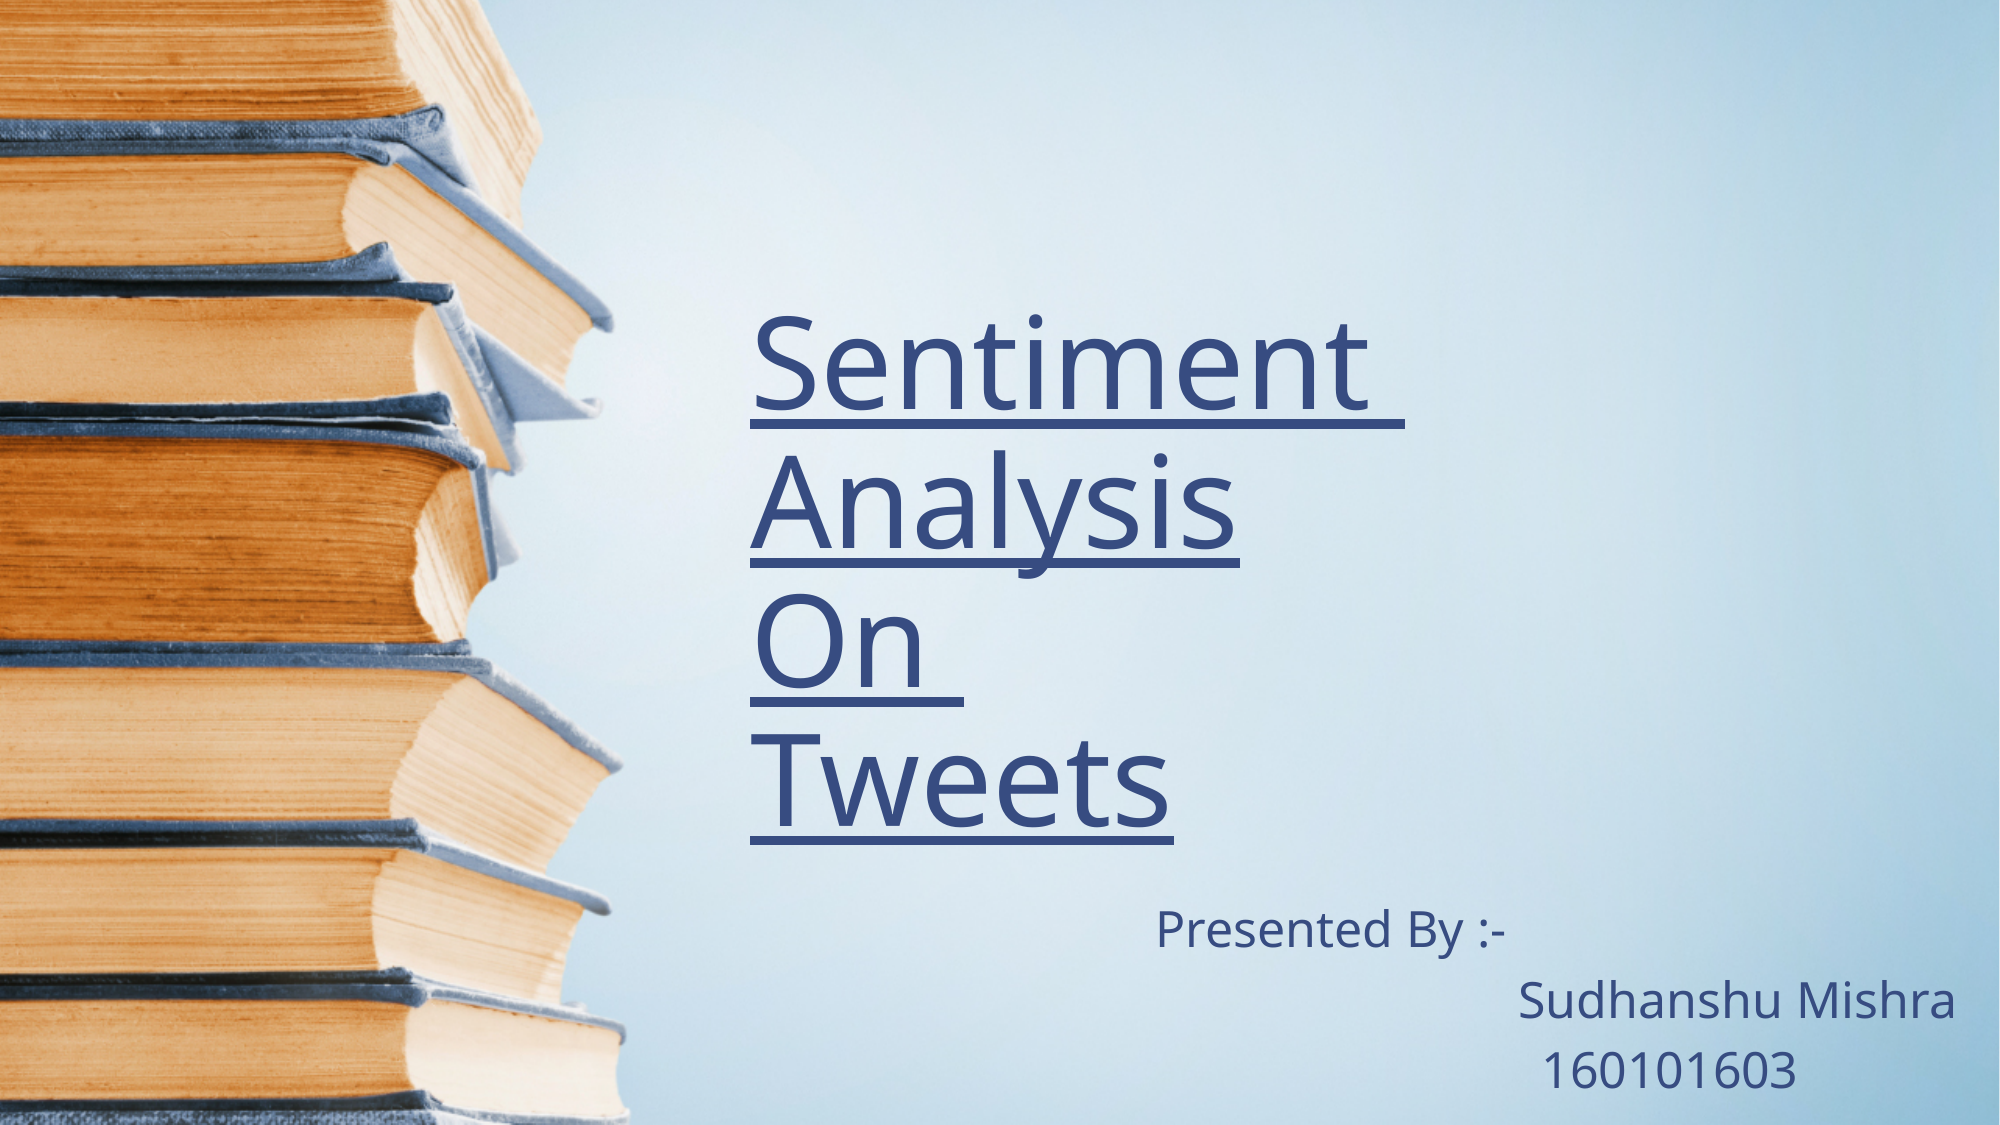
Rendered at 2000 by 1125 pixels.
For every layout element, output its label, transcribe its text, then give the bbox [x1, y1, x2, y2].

text_box Sudhanshu Mishra [1503, 960, 2000, 1036]
text_box Presented By :- [1140, 890, 1610, 966]
text_box 160101603 [1527, 1031, 2000, 1106]
subtitle [766, 808, 1917, 1013]
title Sentiment Analysis On Tweets [730, 281, 1917, 950]
picture [0, 0, 2000, 1125]
